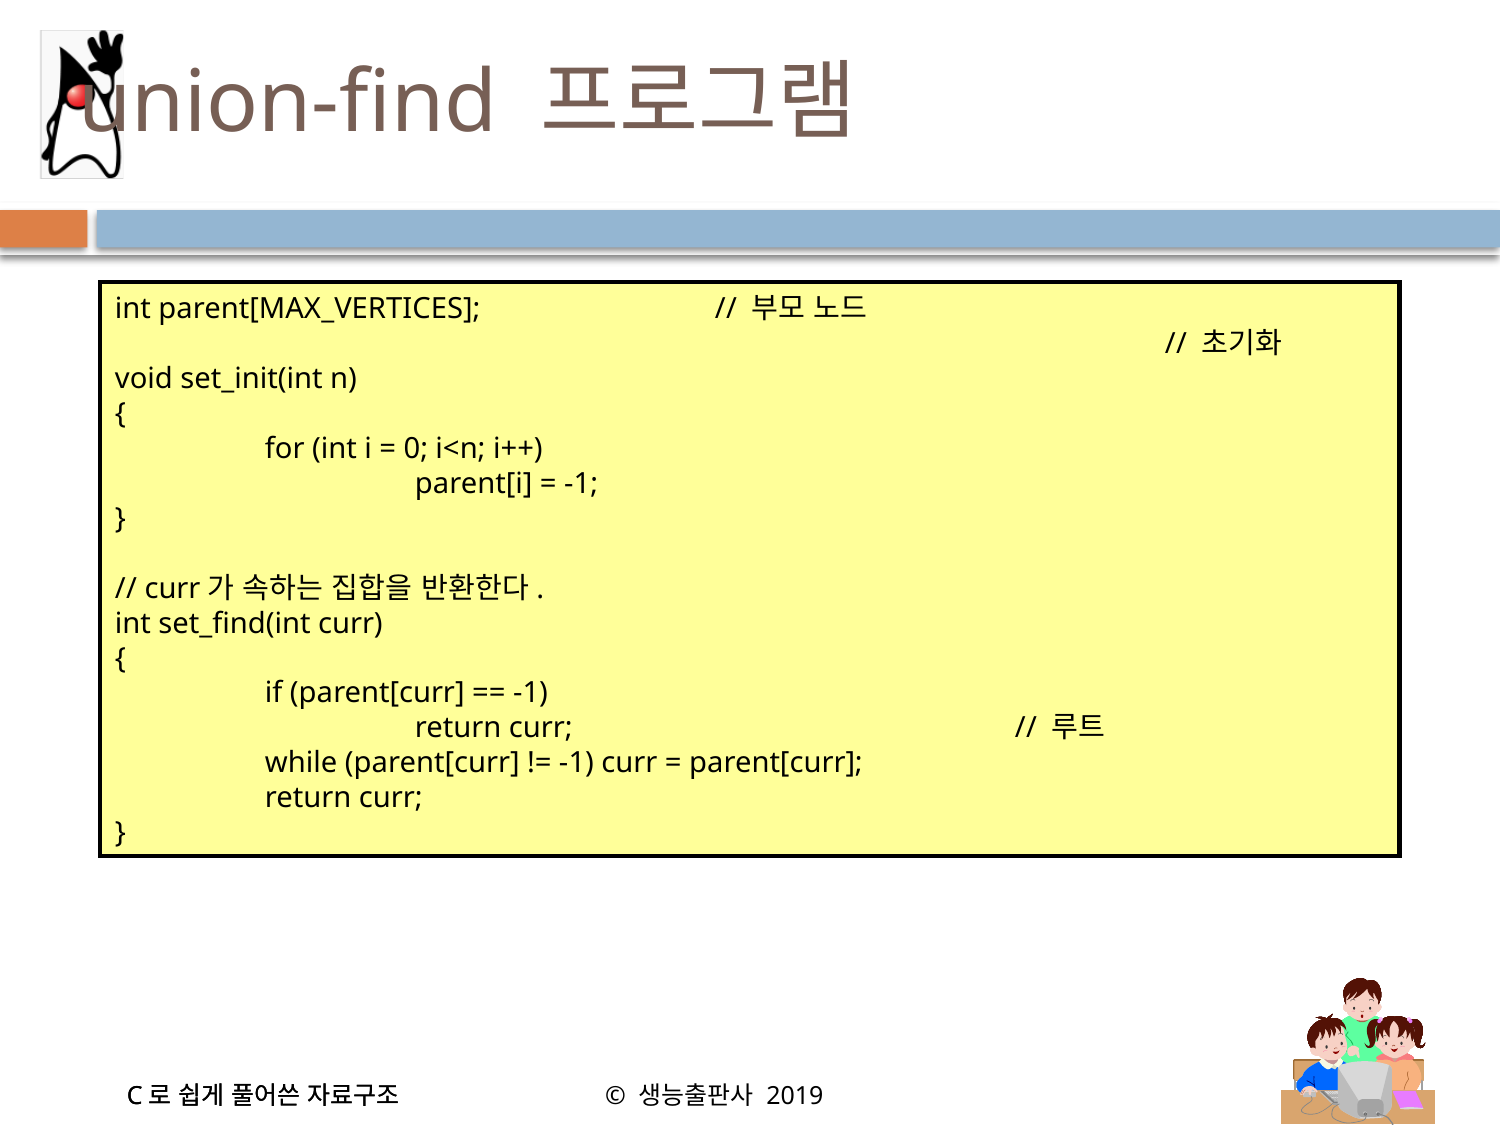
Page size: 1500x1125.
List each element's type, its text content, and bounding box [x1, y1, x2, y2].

picture [39, 30, 124, 179]
title union-find 프로그램 [63, 38, 1414, 157]
text_box int parent[MAX_VERTICES]; // 부모 노드 // 초기화 void set_init(int n) { for (int i = 0; i<n; i++) parent[i] = -1; } // curr가 속하는 집합을 반환한다. int set_find(int curr) { if (parent[curr] == -1) return curr; // 루트 while (parent[curr] != -1) curr = parent[curr]; return curr; } [100, 281, 1400, 856]
